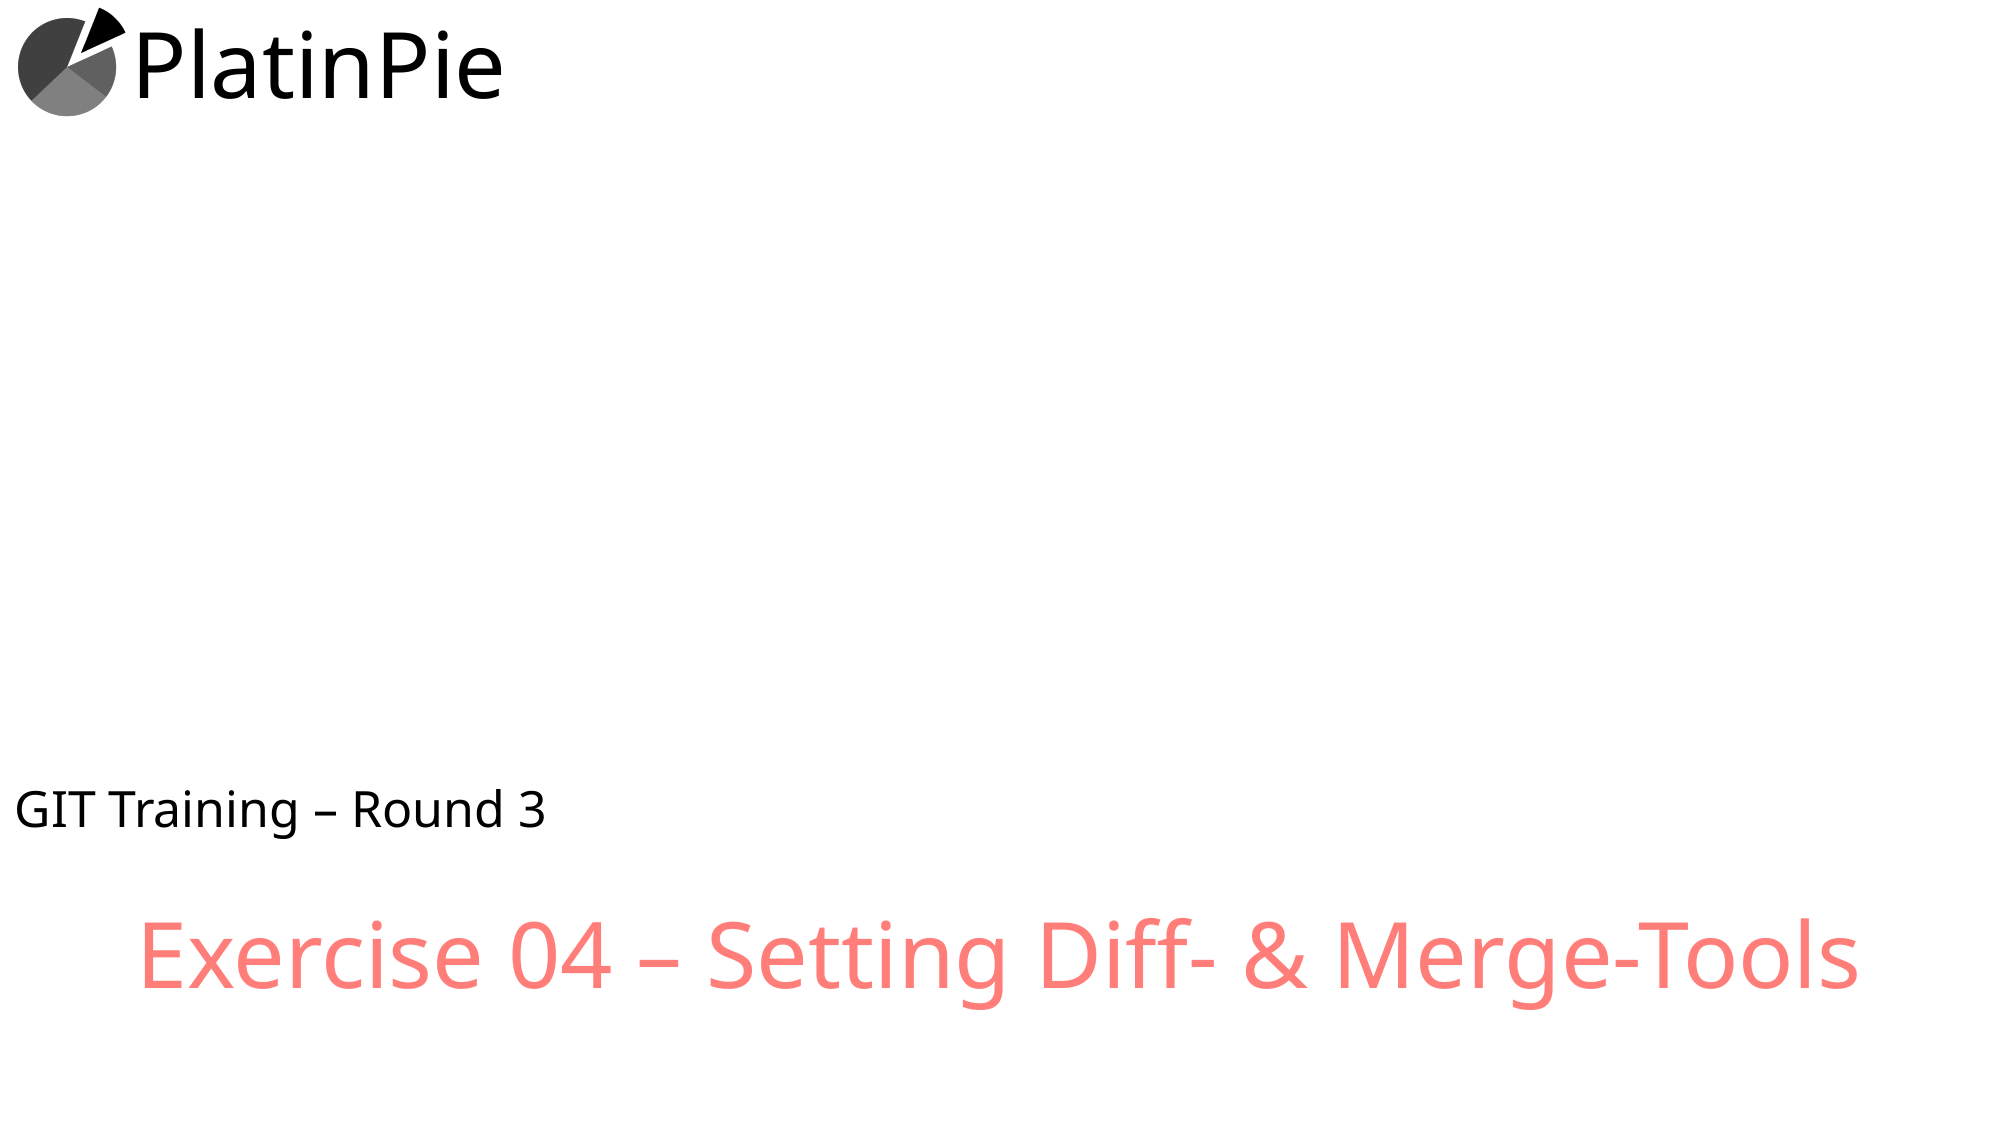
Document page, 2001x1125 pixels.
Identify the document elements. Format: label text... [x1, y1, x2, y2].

picture [0, 0, 135, 135]
text_box PlatinPie GIT Training – Round 3 Exercise 04 – Setting Diff- & Merge-Tools [0, 0, 2000, 1015]
